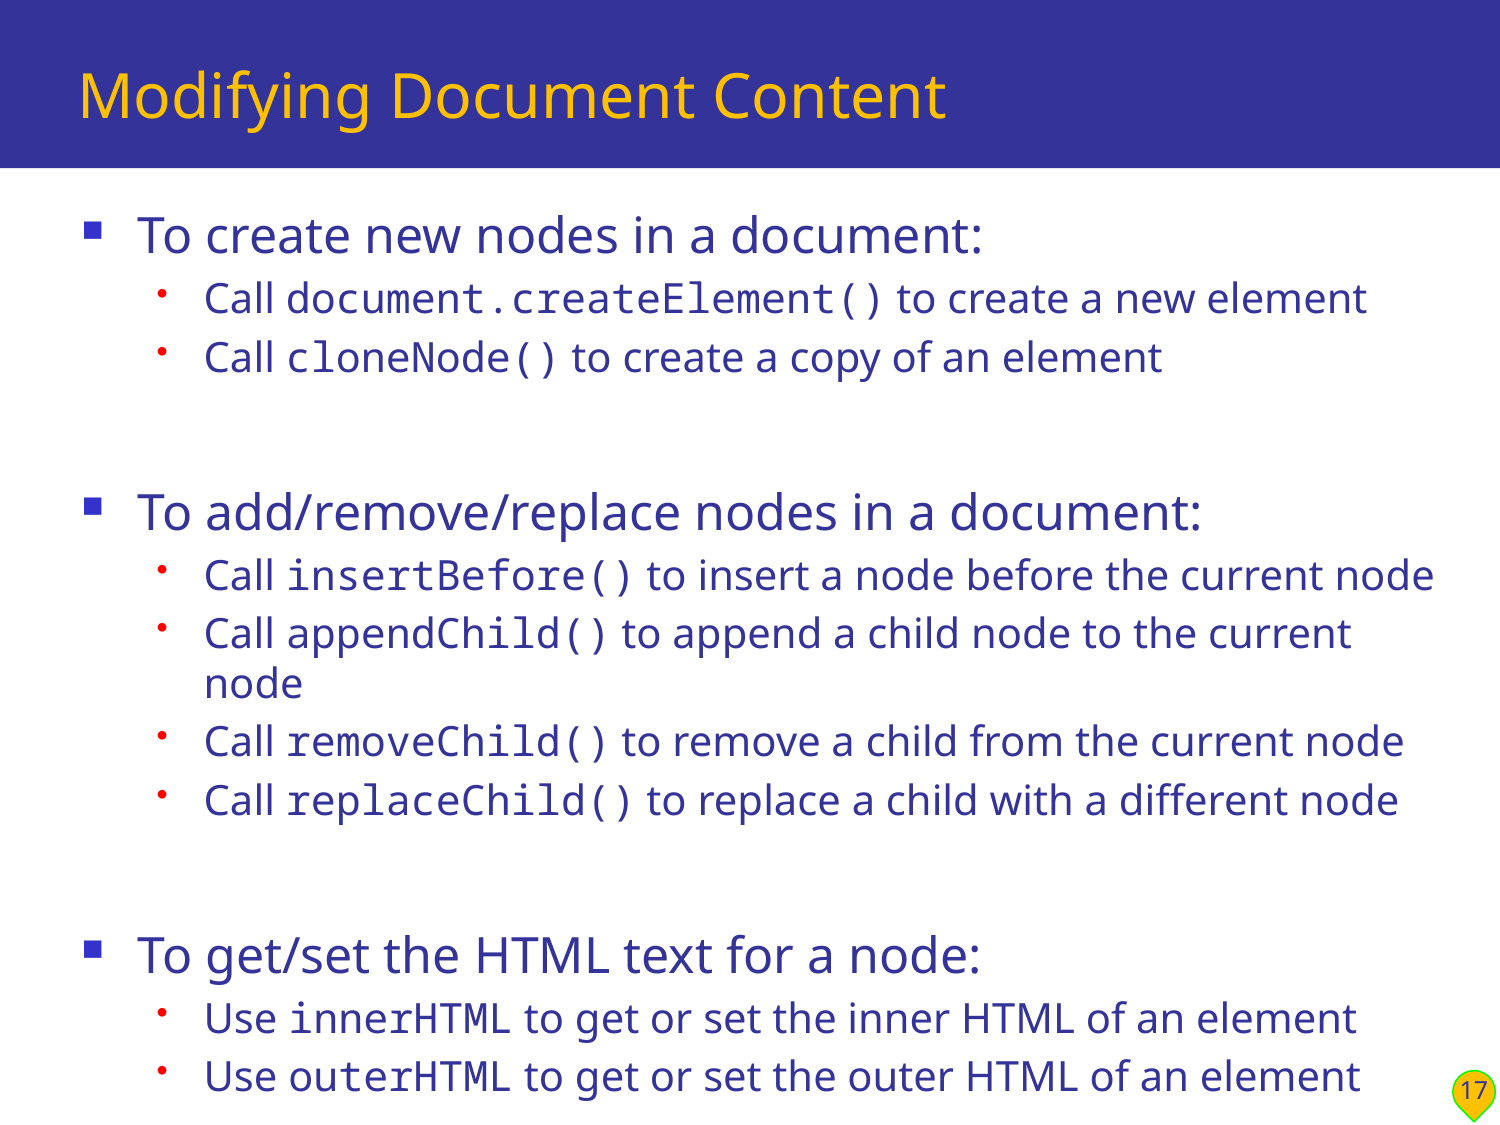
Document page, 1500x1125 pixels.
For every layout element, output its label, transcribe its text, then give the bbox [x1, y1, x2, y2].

title Modifying Document Content [62, 24, 1465, 139]
footer 17 [1430, 1040, 1500, 1117]
list To create new nodes in a document: Call document.createElement() to create a new element Call cloneNode() to create a copy of an element To add/remove/replace nodes in a document: Call insertBefore() to insert a node before the current node Call appendChild() to append a child node to the current node Call removeChild() to remove a child from the current node Call replaceChild() to replace a child with a different node To get/set the HTML text for a node: Use innerHTML to get or set the inner HTML of an element Use outerHTML to get or set the outer HTML of an element [66, 196, 1459, 1006]
